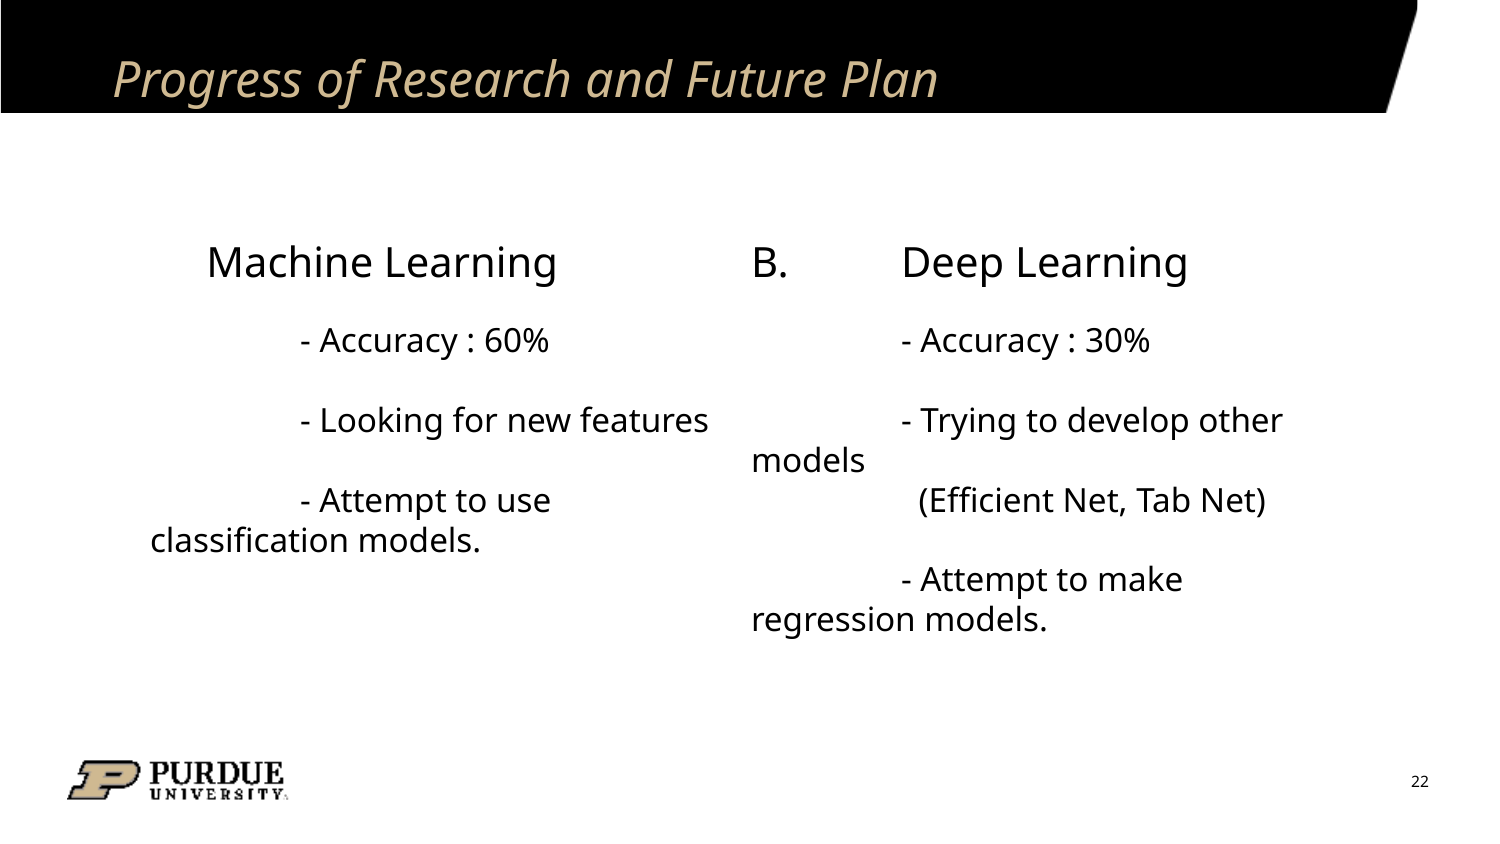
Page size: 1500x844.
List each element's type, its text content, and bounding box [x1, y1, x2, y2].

list Machine Learning - Accuracy : 60% - Looking for new features - Attempt to use classification models. [150, 235, 750, 656]
text_box B. Deep Learning - Accuracy : 30% - Trying to develop other models (Efficient Net, Tab Net) - Attempt to make regression models. [751, 235, 1352, 656]
slide_number 22 [1390, 760, 1451, 806]
picture [67, 745, 478, 818]
title Progress of Research and Future Plan [109, 51, 1393, 112]
